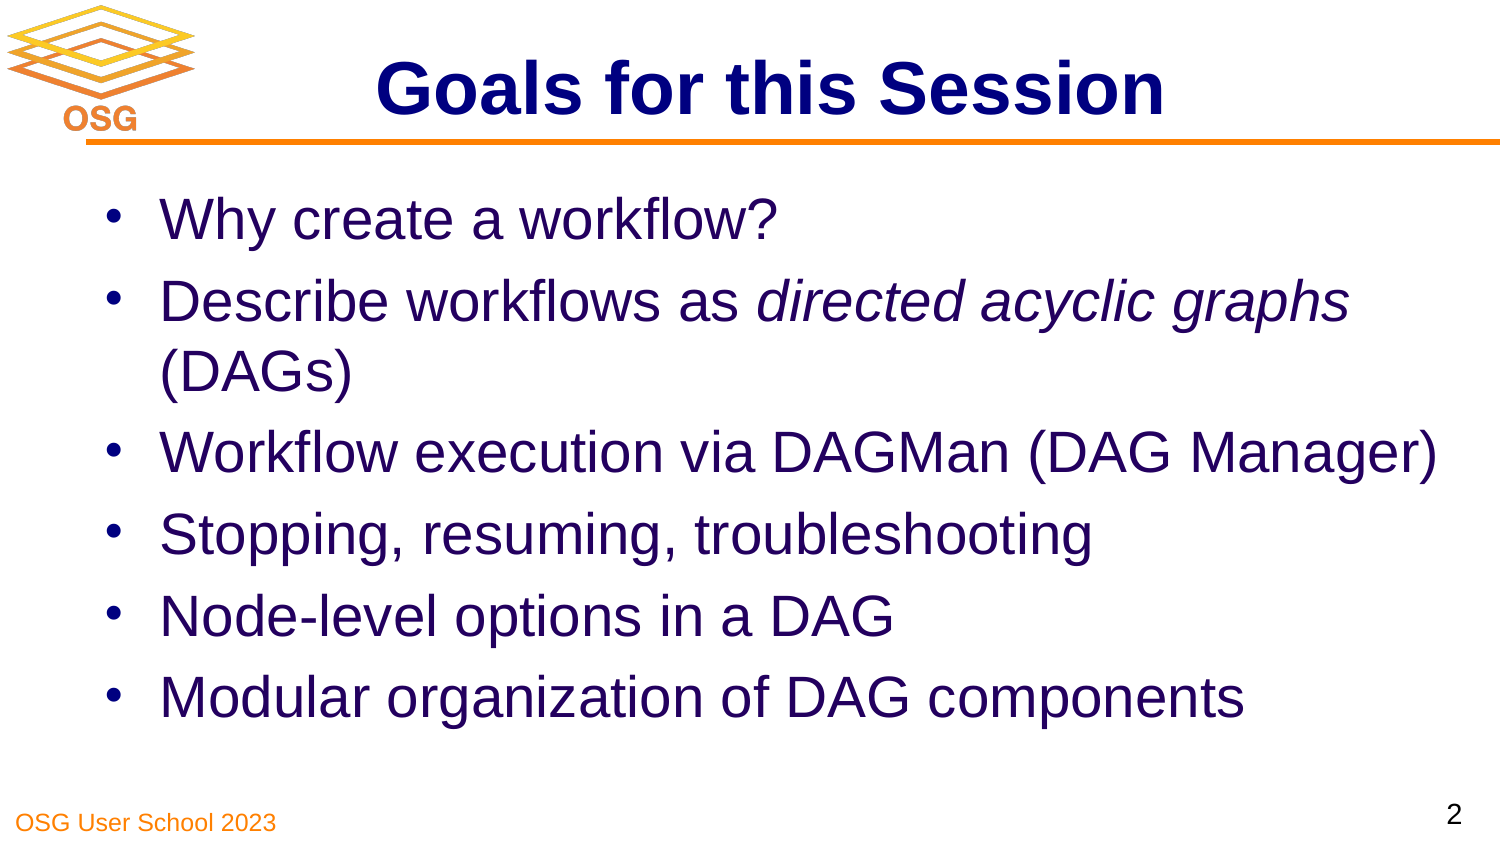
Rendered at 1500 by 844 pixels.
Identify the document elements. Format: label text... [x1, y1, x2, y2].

slide_number ‹#› [1431, 787, 1500, 844]
list Why create a workflow? Describe workflows as directed acyclic graphs (DAGs) Workflow execution via DAGMan (DAG Manager) Stopping, resuming, troubleshooting Node-level options in a DAG Modular organization of DAG components [88, 173, 1459, 751]
title Goals for this Session [201, 14, 1342, 155]
picture [7, 5, 195, 131]
